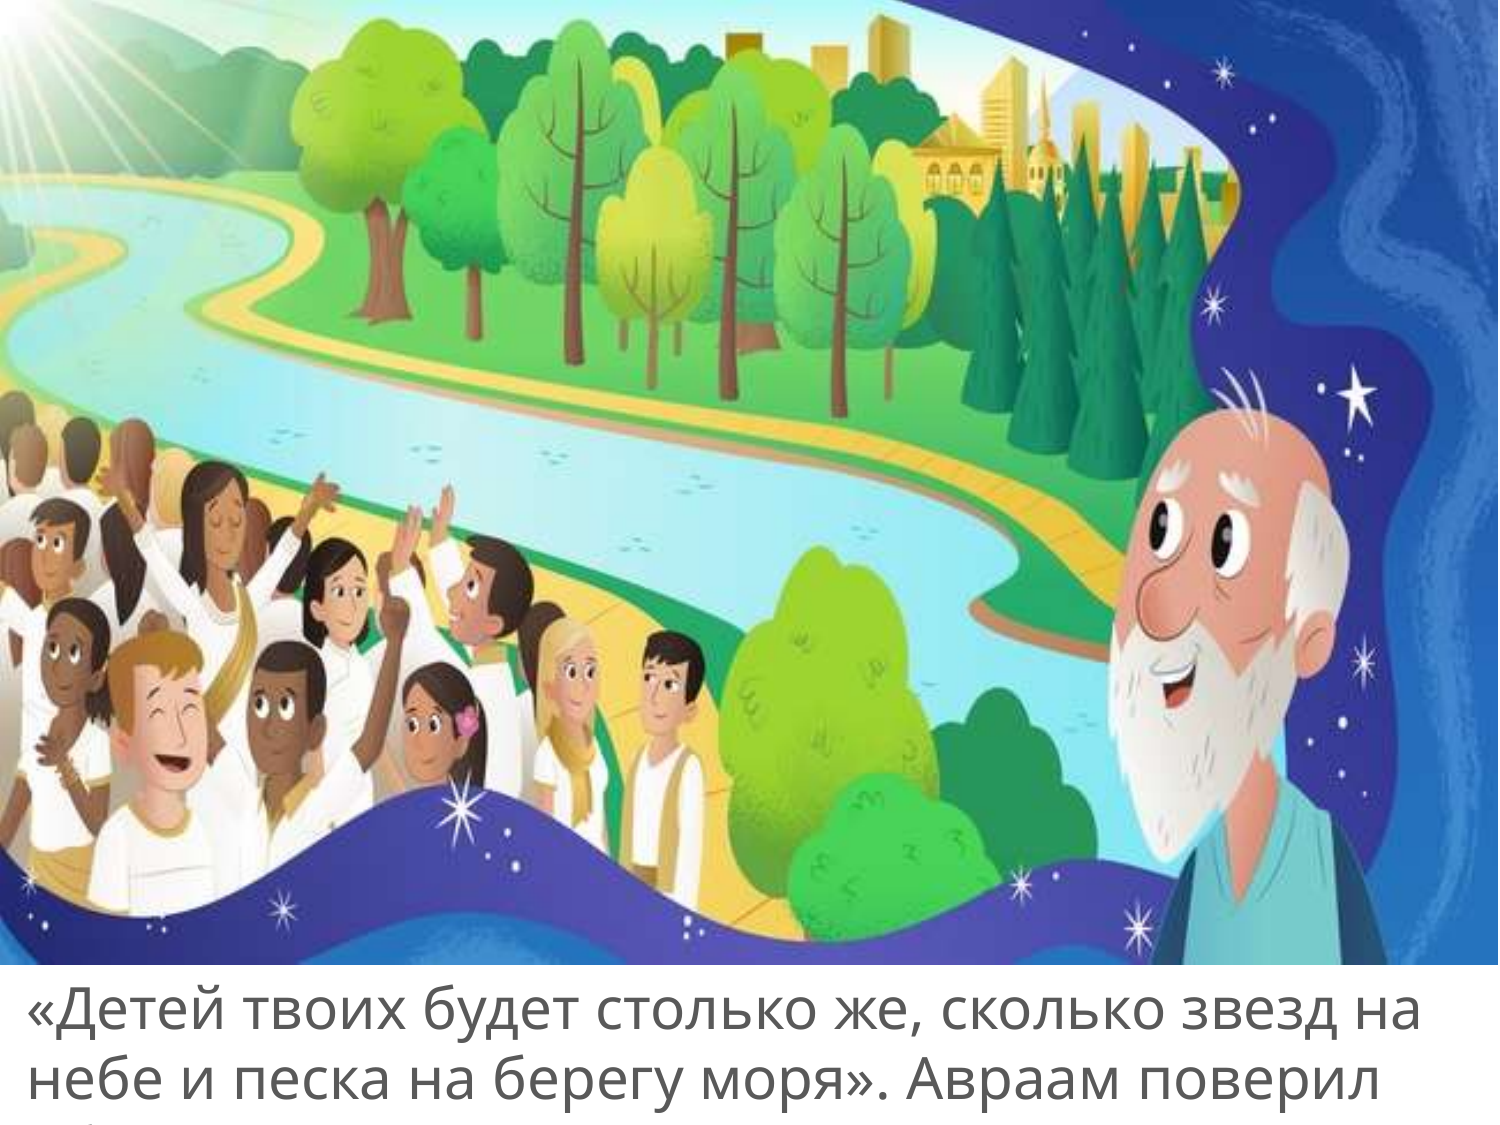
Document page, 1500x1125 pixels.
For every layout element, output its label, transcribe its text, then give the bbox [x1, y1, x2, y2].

text_box «Детей твоих будет столько же, сколько звезд на небе и песка на берегу моря». Авраам поверил обещанию Господа. [11, 971, 1498, 1125]
picture [0, 0, 1498, 965]
